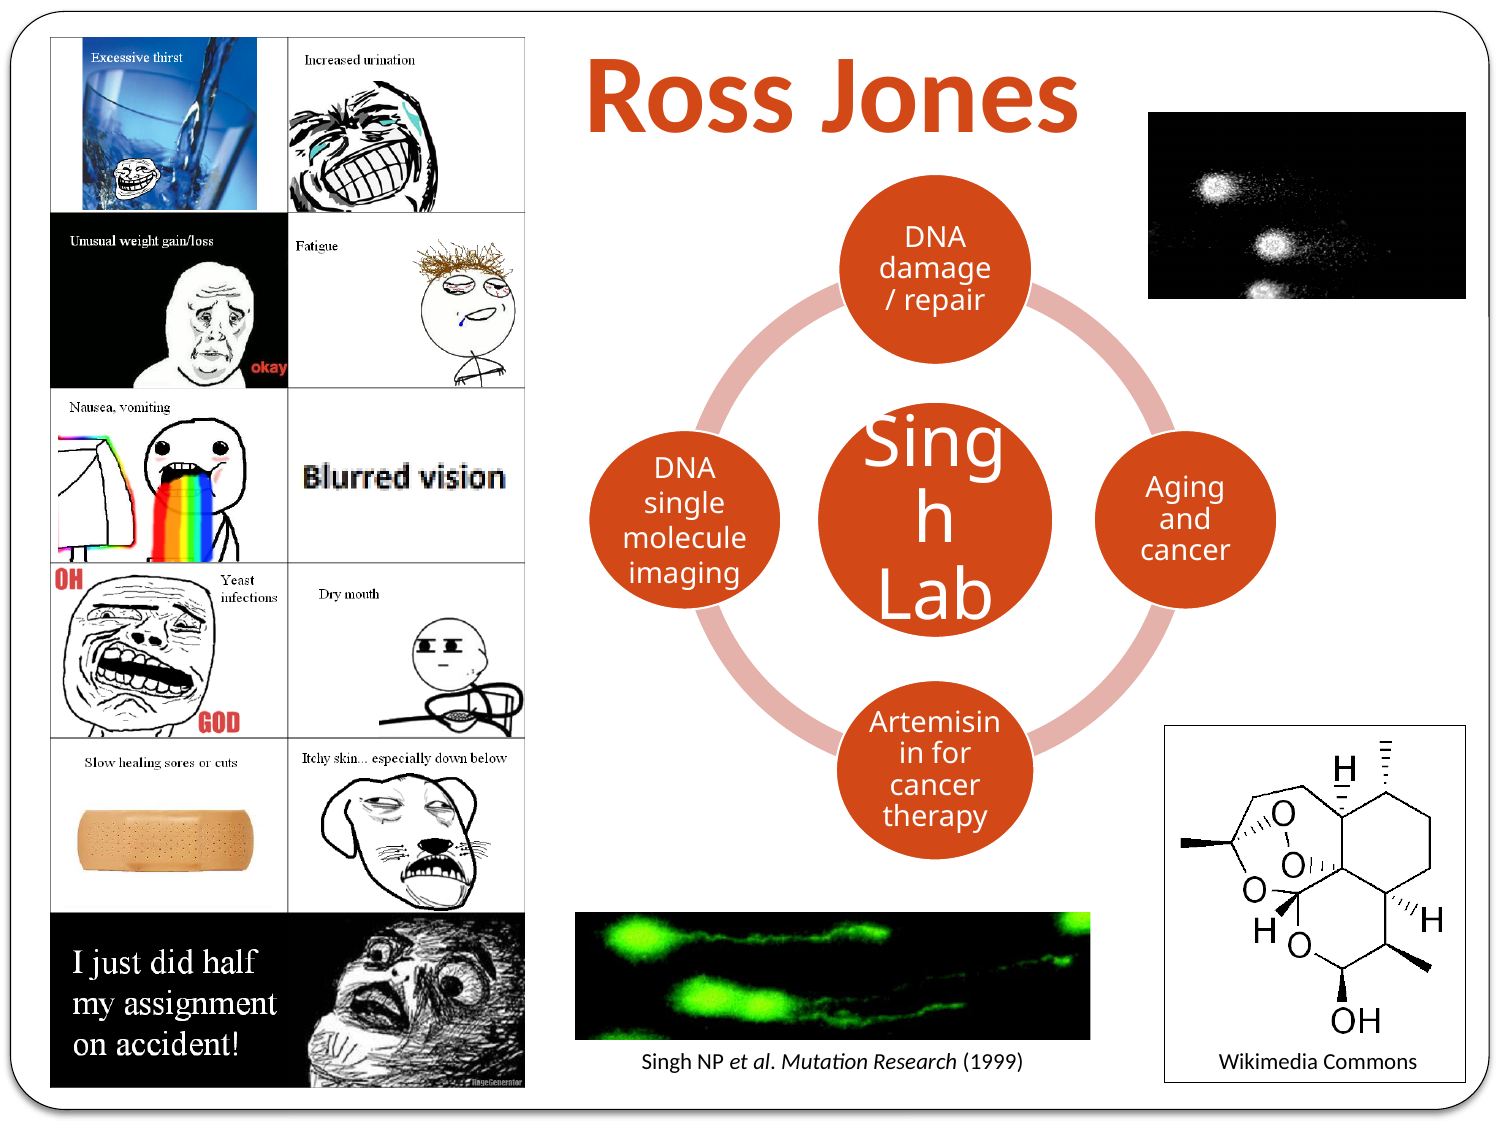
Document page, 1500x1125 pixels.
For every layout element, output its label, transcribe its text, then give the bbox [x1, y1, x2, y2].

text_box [432, 183, 1434, 851]
picture [574, 912, 1091, 1040]
picture [1163, 724, 1466, 1083]
picture [50, 37, 525, 1089]
text_box Singh NP et al. Mutation Research (1999) [575, 1048, 1091, 1082]
text_box Ross Jones [401, 12, 1264, 163]
picture [1148, 112, 1466, 299]
